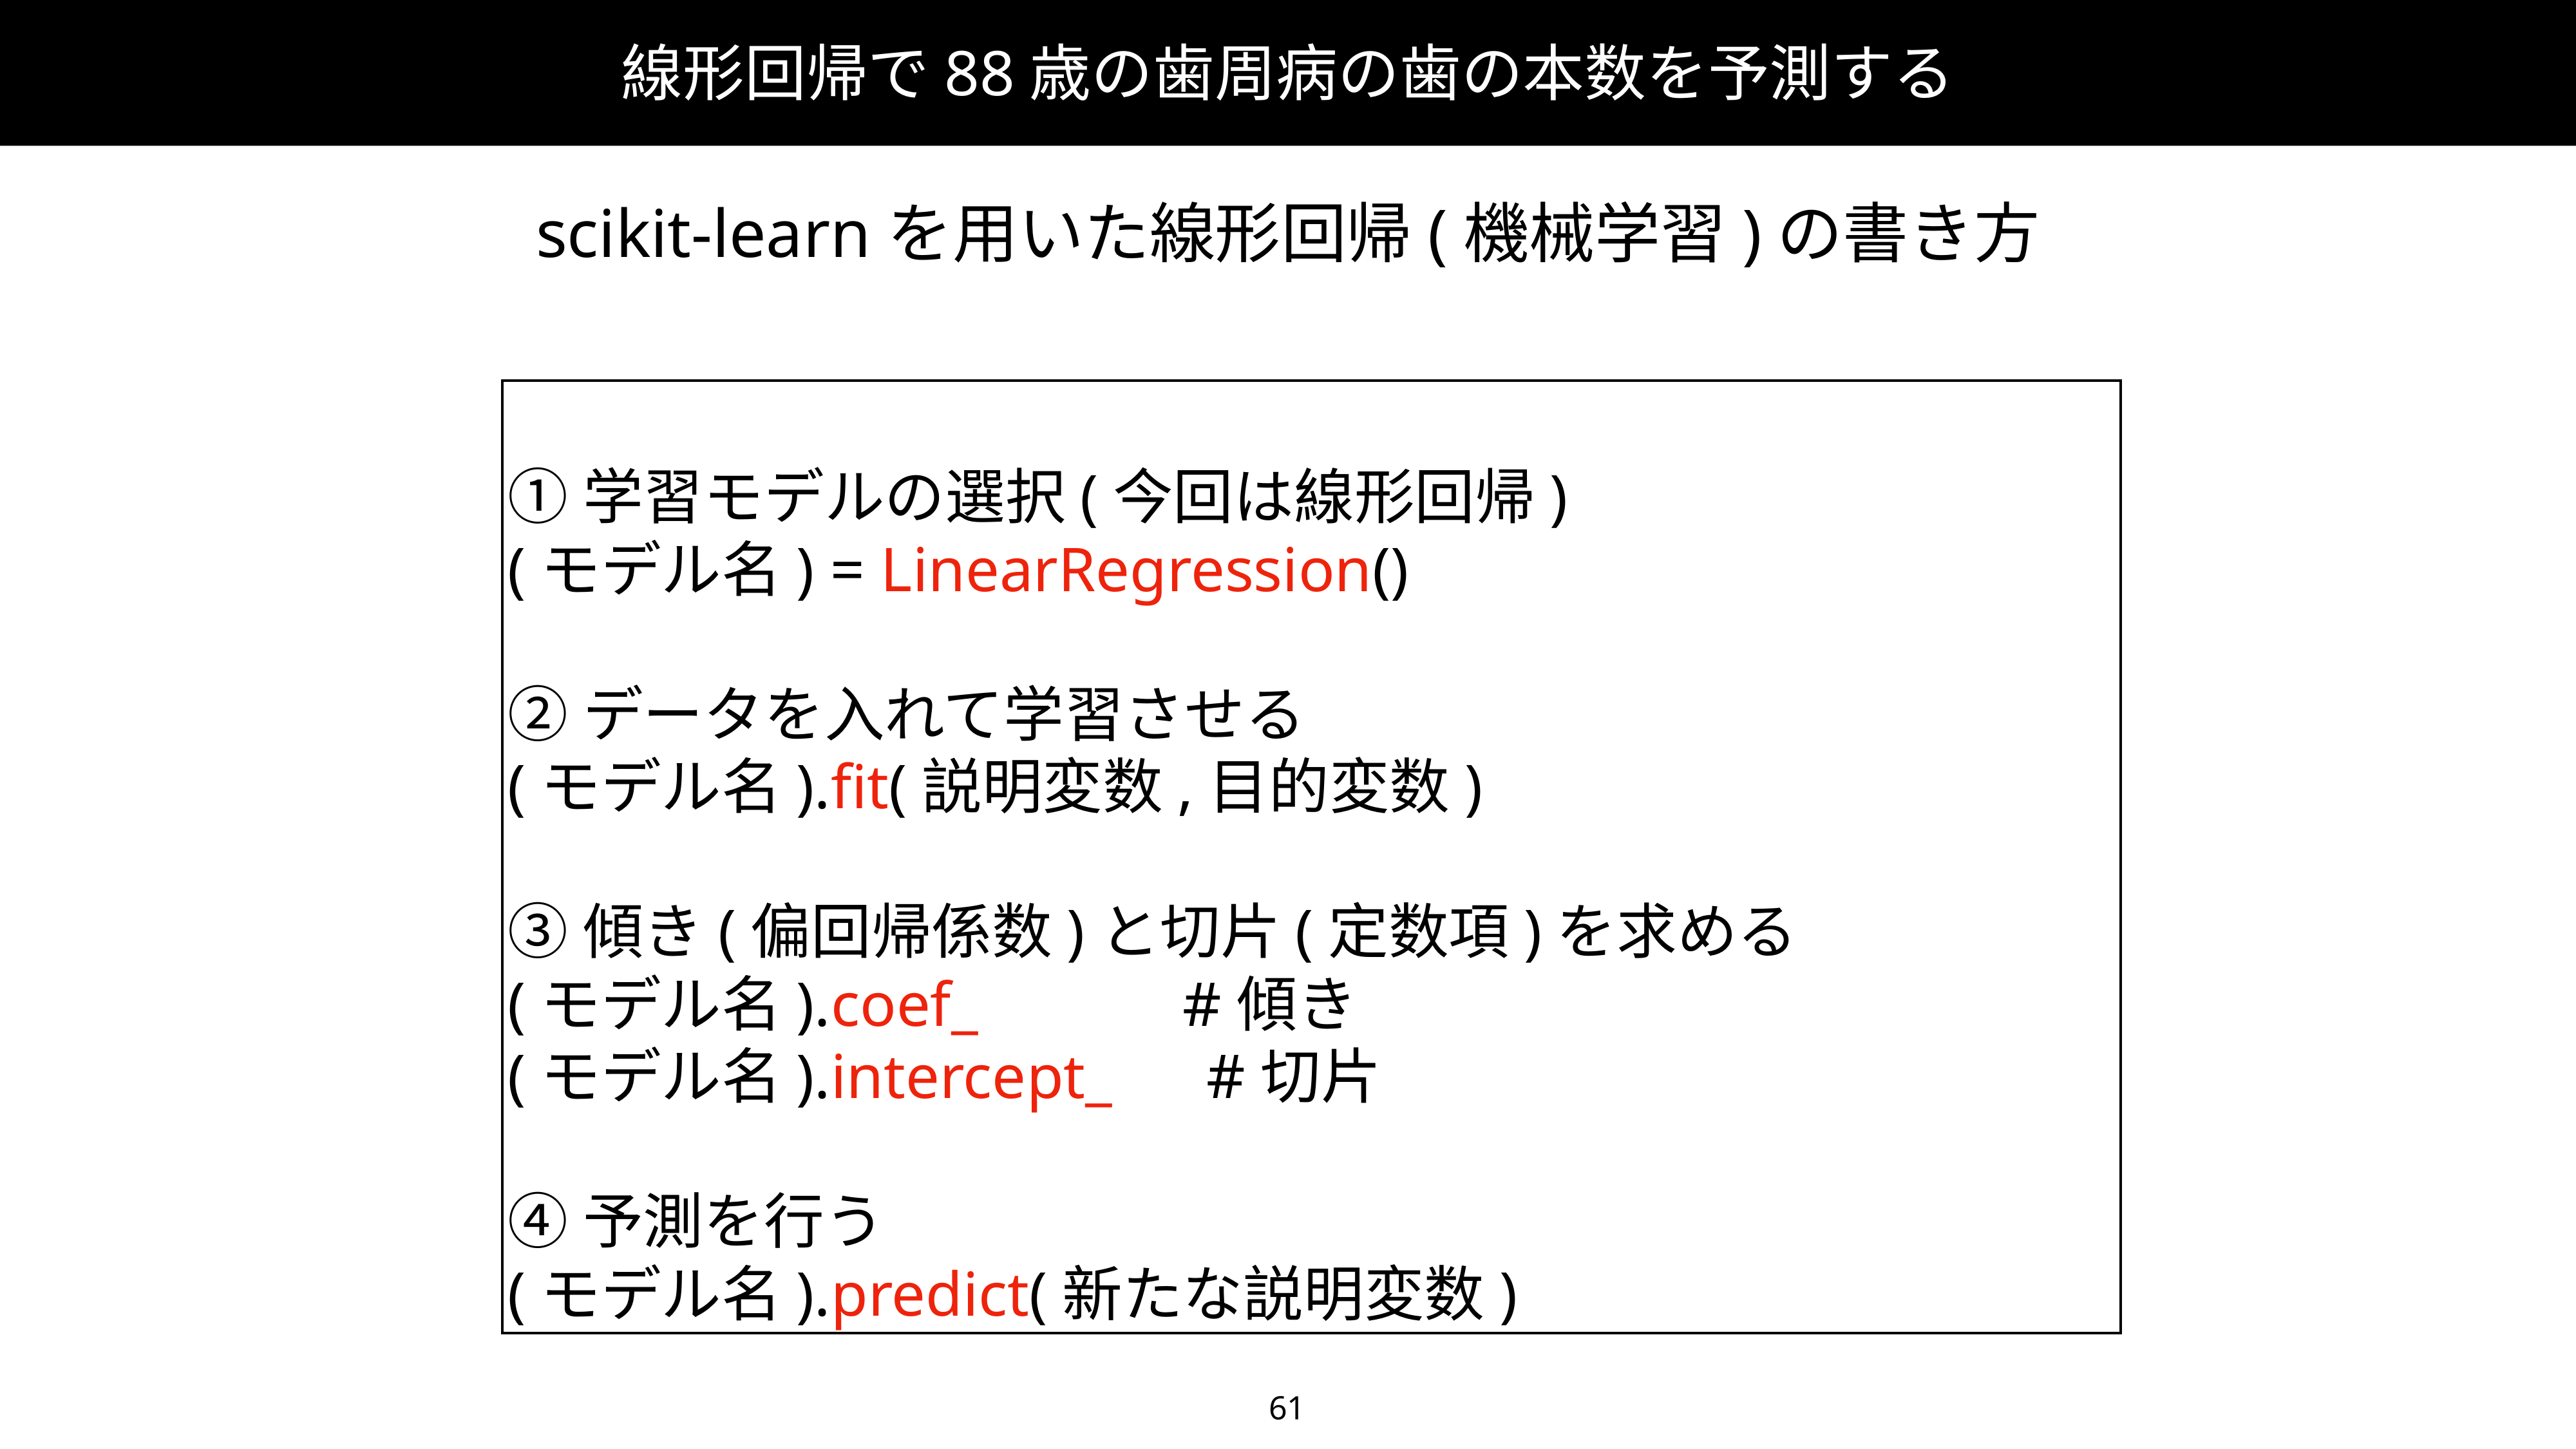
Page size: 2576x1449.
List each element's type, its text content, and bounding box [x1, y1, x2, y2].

text_box scikit-learnを用いた線形回帰(機械学習)の書き方 [530, 186, 2046, 276]
text_box [0, 0, 2576, 146]
text_box ①学習モデルの選択(今回は線形回帰) (モデル名) = LinearRegression() ②データを入れて学習させる (モデル名).fit(説明変数,目的変数) ③傾き(偏回帰係数)と切片(定数項)を求める (モデル名).coef_ #傾き (モデル名).intercept_ #切片 ④予測を行う (モデル名).predict(新たな説明変数) [502, 381, 2121, 1334]
text_box 線形回帰で88歳の歯周病の歯の本数を予測する [616, 28, 1960, 113]
slide_number 61 [1263, 1381, 1312, 1431]
